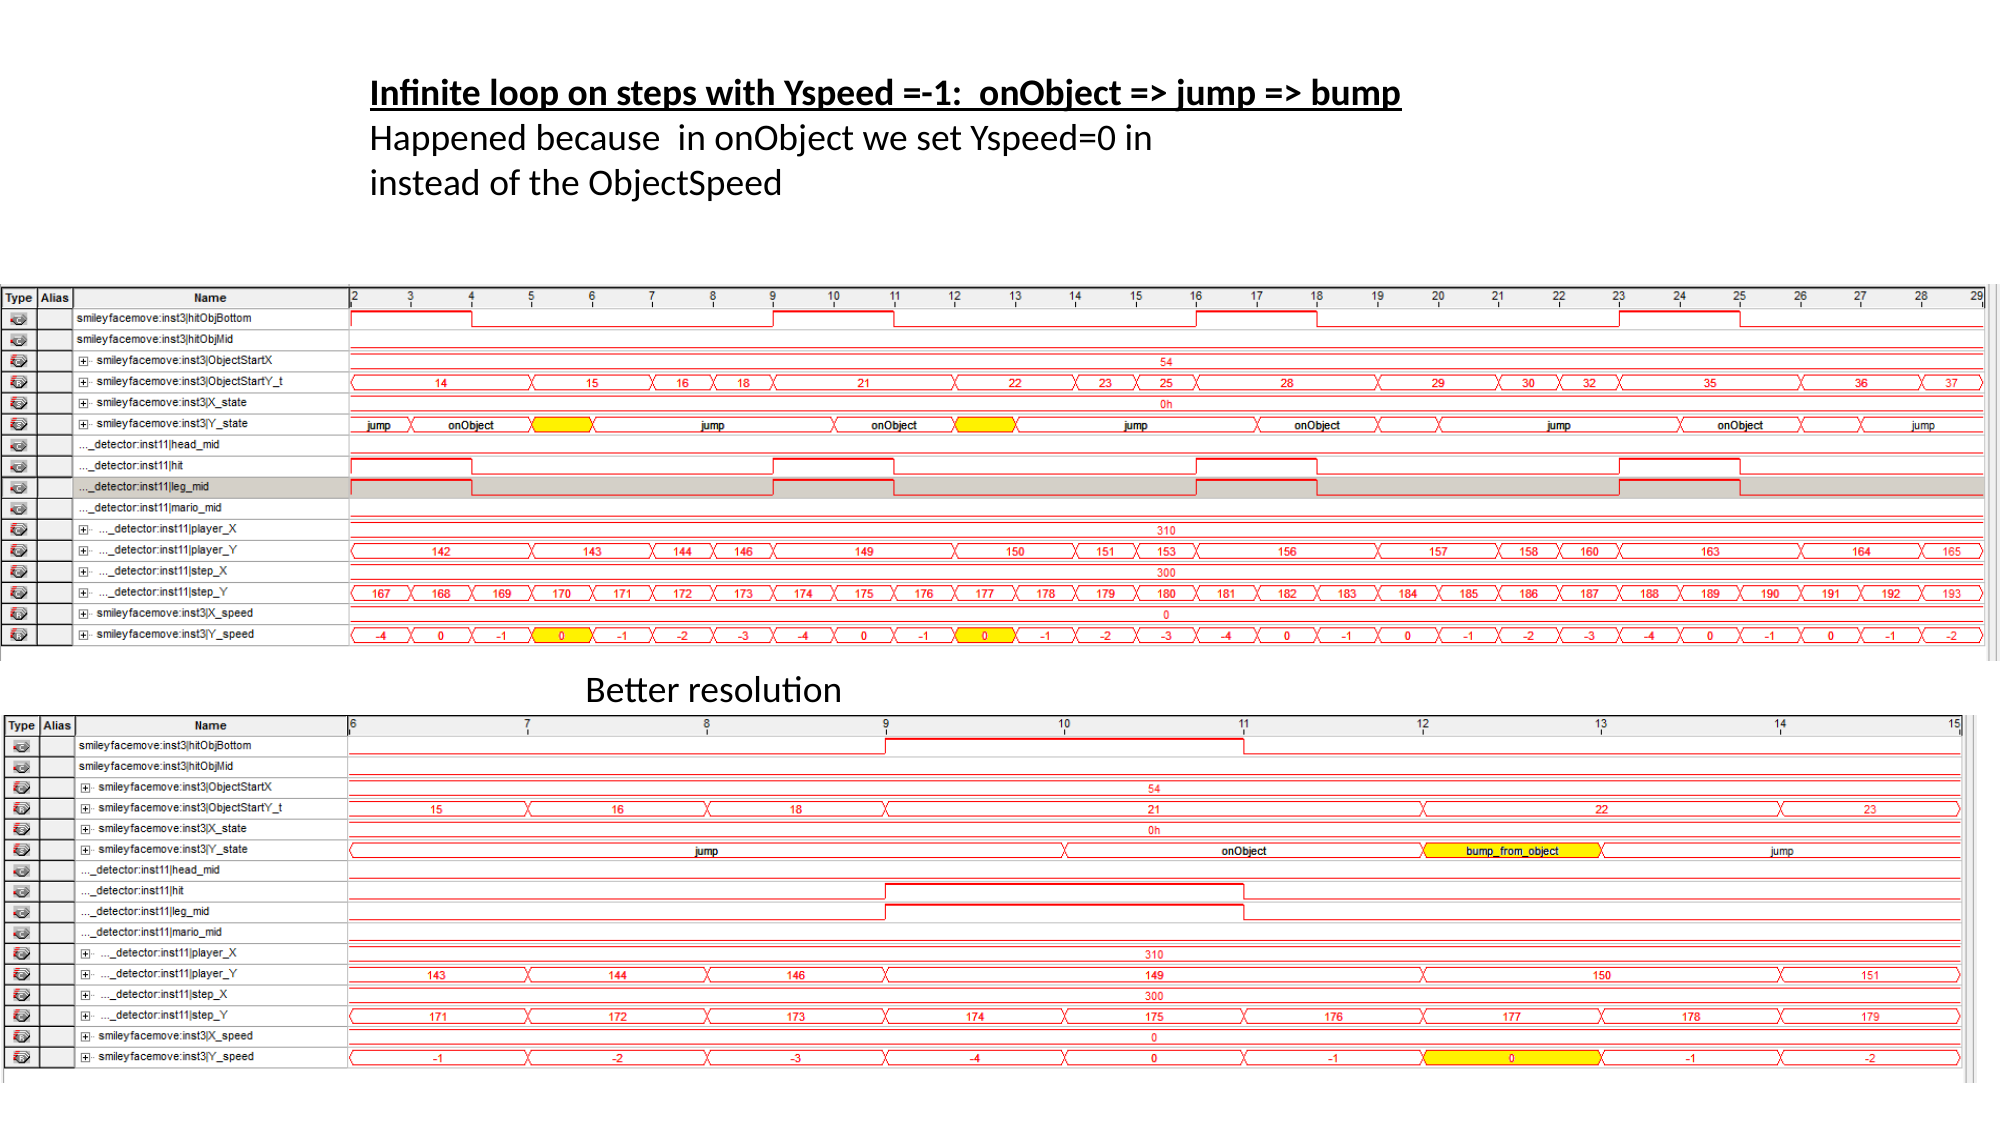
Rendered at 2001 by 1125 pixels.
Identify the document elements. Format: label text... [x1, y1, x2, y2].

picture [0, 284, 2000, 661]
picture [0, 715, 1977, 1083]
text_box Infinite loop on steps with Yspeed =-1: onObject => jump => bump Happened because in onObject we set Yspeed=0 in instead of the ObjectSpeed [354, 60, 1457, 211]
text_box Better resolution [570, 661, 1550, 715]
